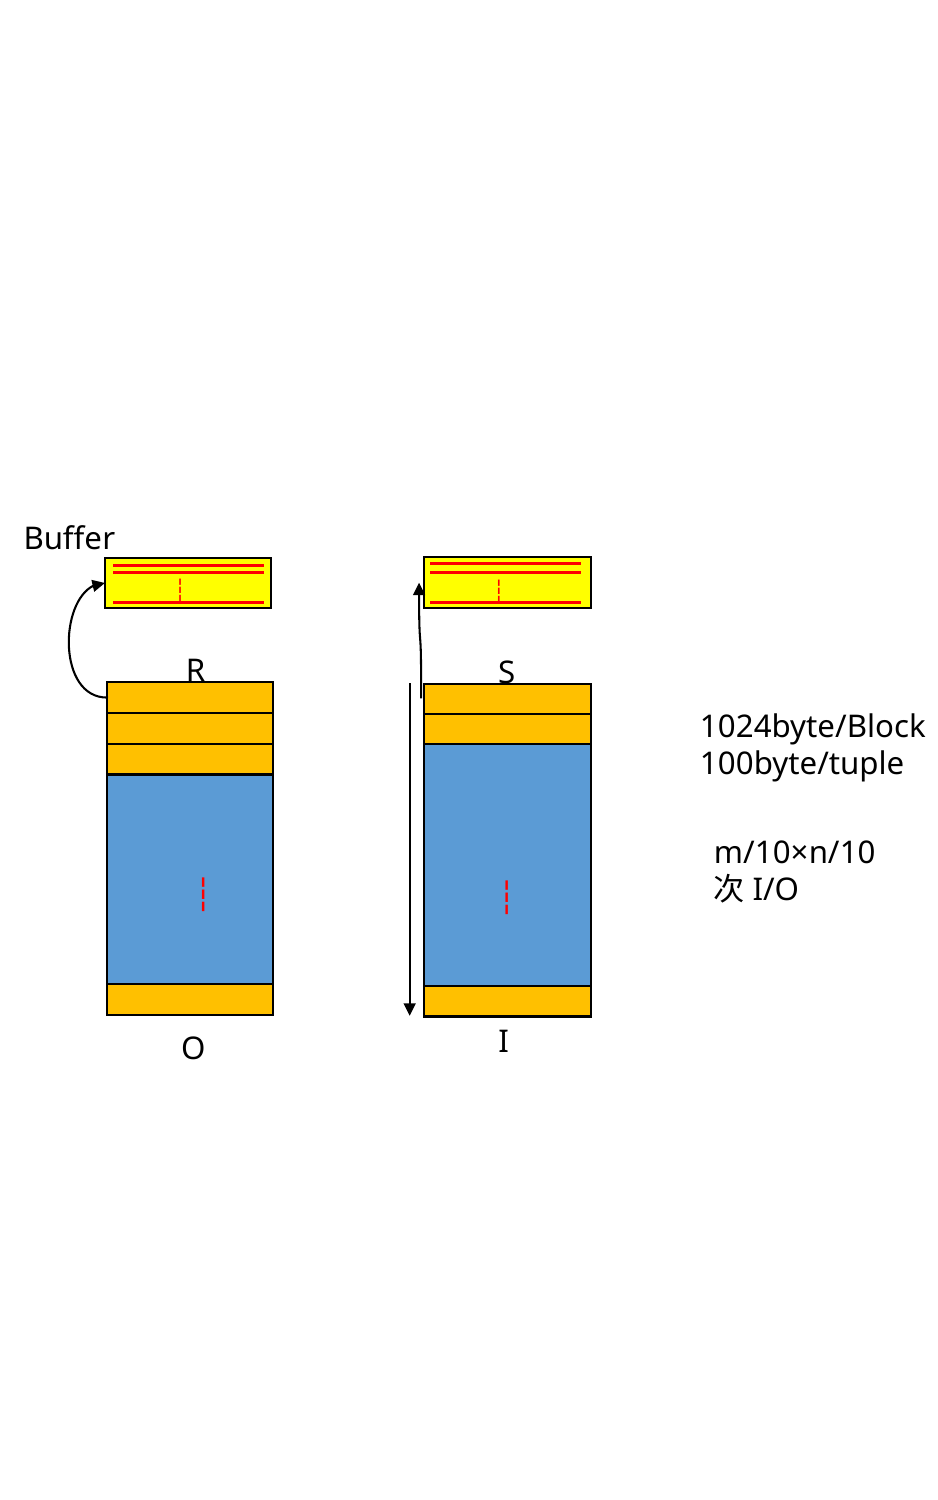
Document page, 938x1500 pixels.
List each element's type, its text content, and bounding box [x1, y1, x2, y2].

text_box ┆ [477, 603, 520, 611]
text_box ┆ [159, 603, 202, 610]
text_box ┆ [477, 573, 520, 602]
text_box O [166, 1020, 221, 1073]
text_box Buffer [8, 510, 130, 563]
text_box [106, 682, 274, 713]
text_box ┆ [178, 866, 228, 920]
text_box [424, 557, 591, 609]
text_box [104, 558, 271, 608]
text_box ┆ [159, 573, 202, 602]
text_box [424, 715, 591, 744]
text_box [106, 743, 274, 775]
text_box I [483, 1017, 524, 1066]
text_box [424, 683, 591, 715]
text_box [424, 744, 591, 985]
text_box [106, 775, 274, 984]
text_box m/10×n/10 次I/O [699, 824, 891, 915]
text_box R [171, 642, 221, 682]
text_box S [483, 645, 531, 683]
text_box [424, 985, 591, 1017]
text_box ┆ [482, 870, 531, 923]
text_box 1024byte/Block 100byte/tuple [685, 698, 938, 789]
text_box [106, 713, 274, 743]
text_box [106, 984, 274, 1016]
